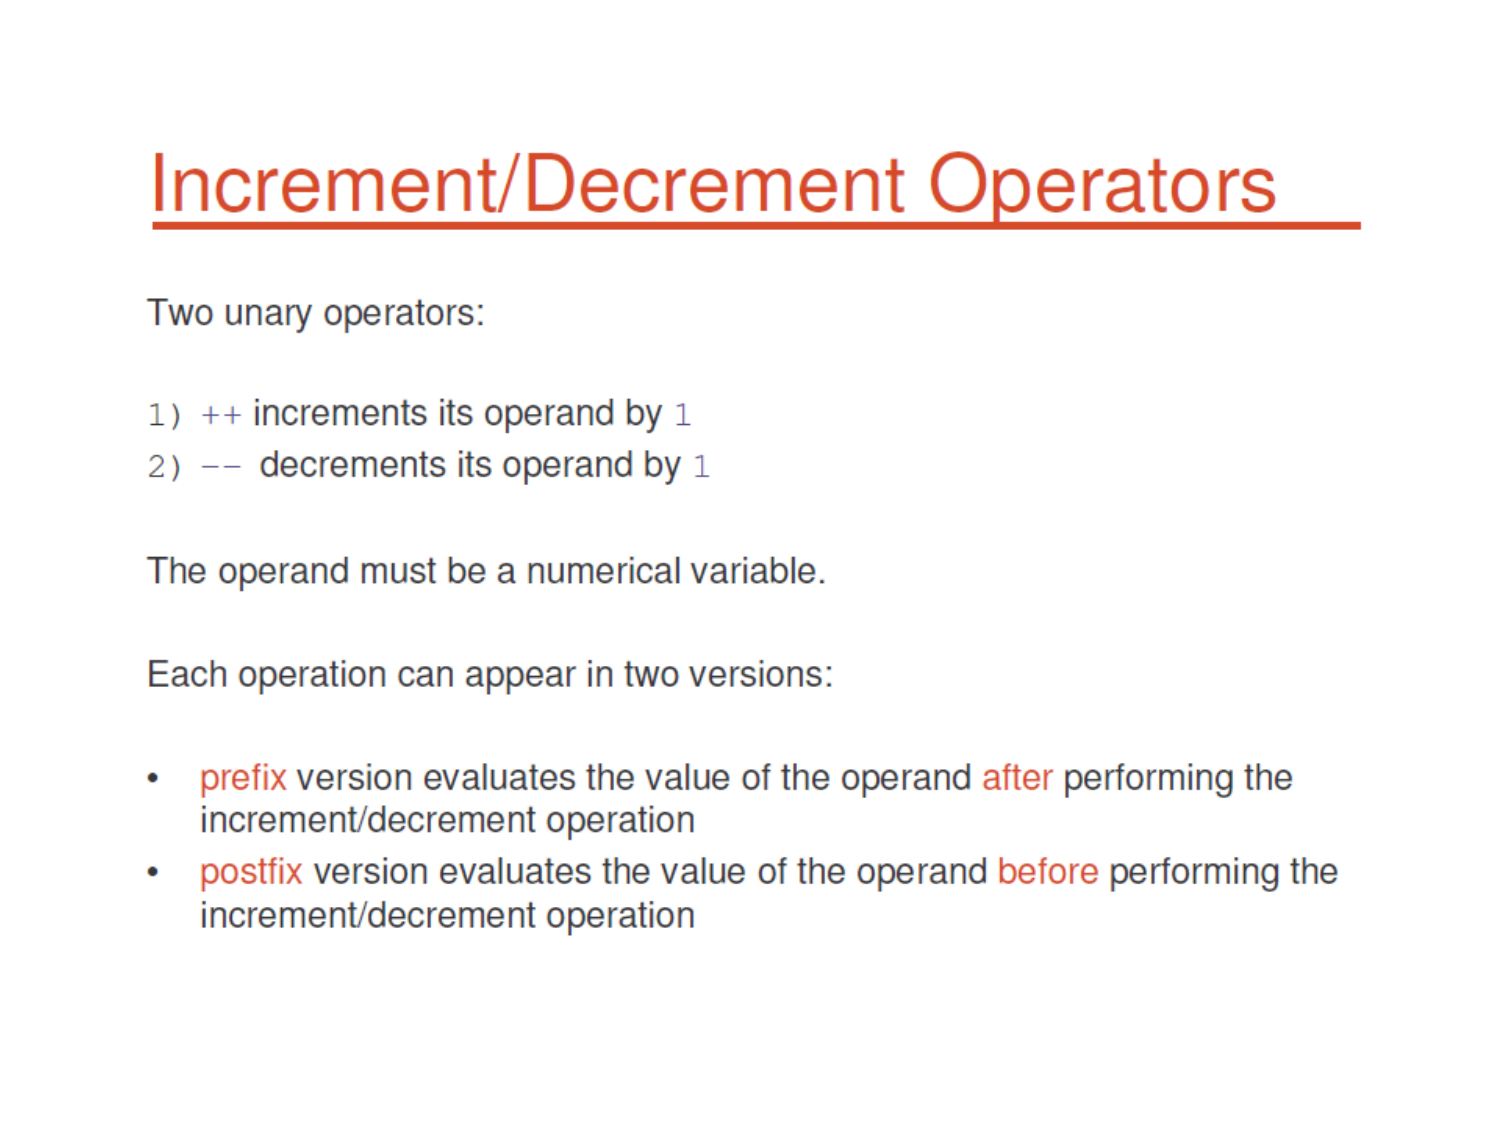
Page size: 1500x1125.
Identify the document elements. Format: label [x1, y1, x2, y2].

picture [120, 147, 1380, 978]
